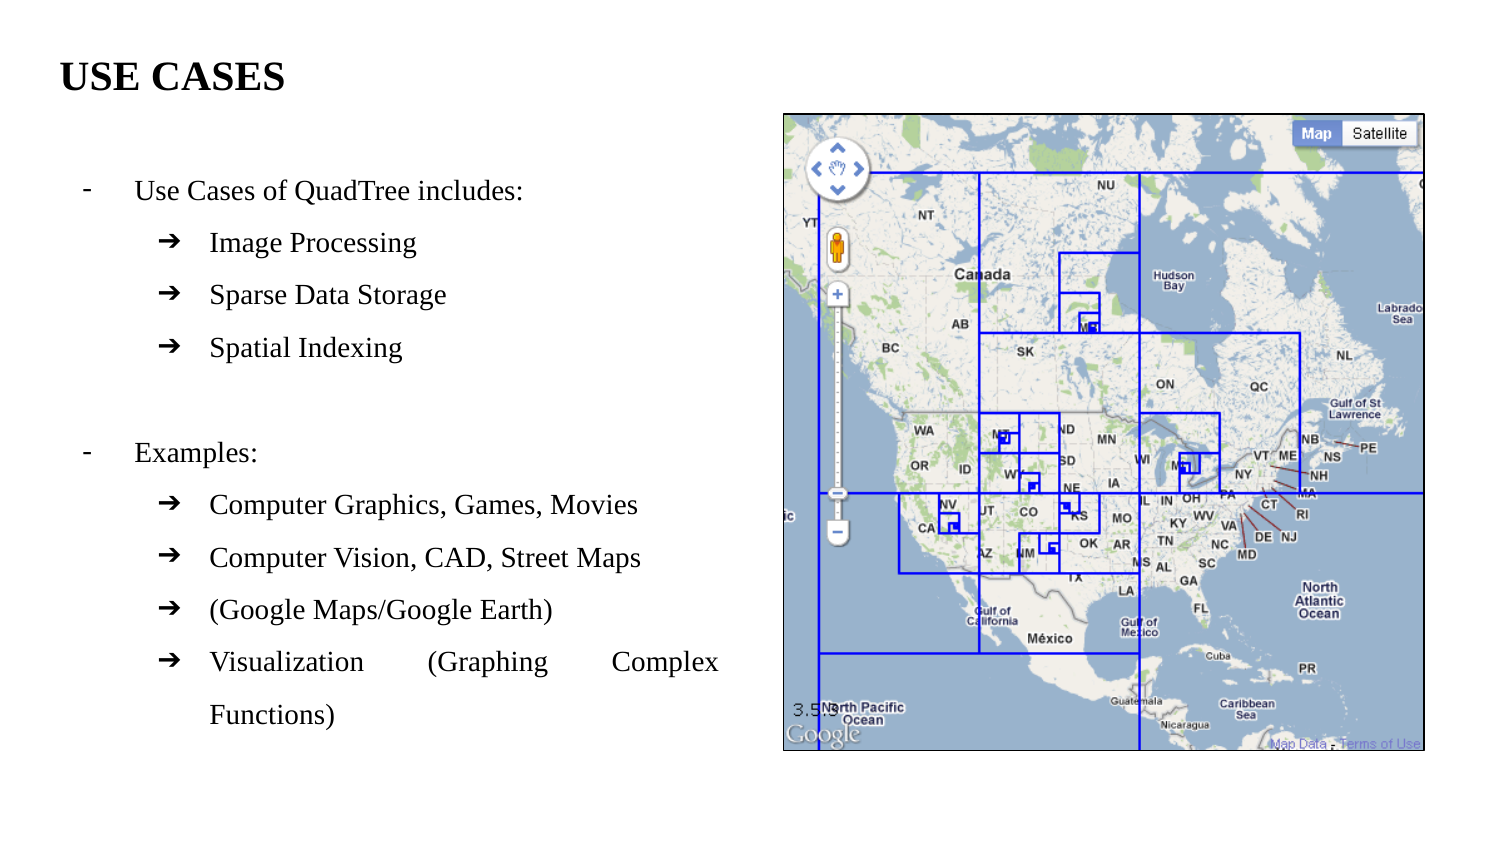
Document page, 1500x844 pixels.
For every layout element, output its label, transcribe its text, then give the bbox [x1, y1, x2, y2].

text_box Use Cases of QuadTree includes: Image Processing Sparse Data Storage Spatial Indexing Examples: Computer Graphics, Games, Movies Computer Vision, CAD, Street Maps (Google Maps/Google Earth) Visualization (Graphing Complex Functions) [44, 133, 735, 750]
picture [784, 114, 1424, 751]
text_box USE CASES [44, 34, 1456, 114]
